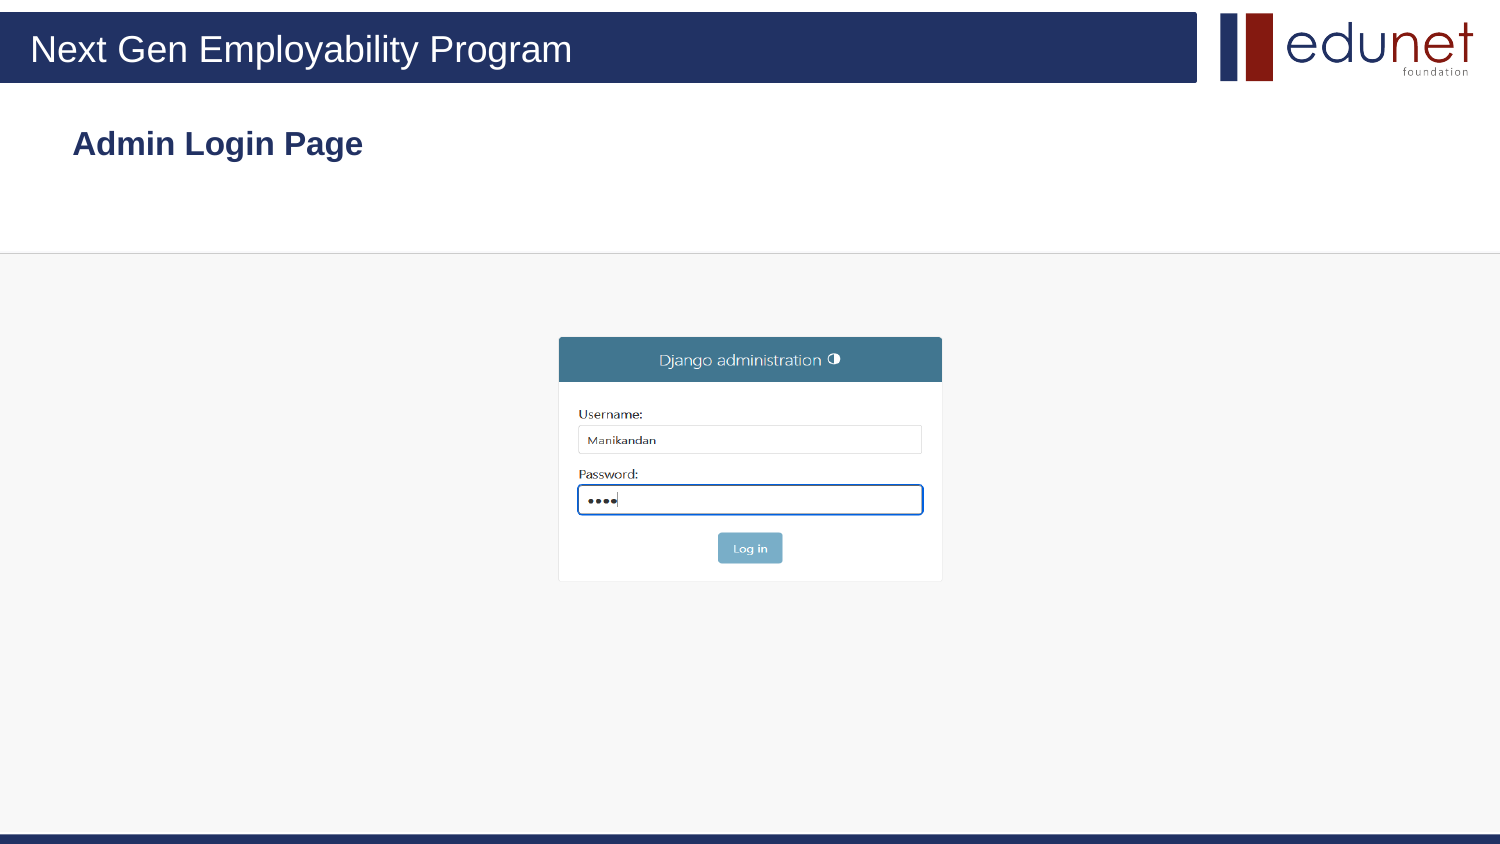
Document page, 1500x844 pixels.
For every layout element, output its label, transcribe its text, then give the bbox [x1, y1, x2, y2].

picture [1279, 14, 1482, 83]
text_box Admin Login Page [46, 114, 613, 171]
picture [0, 251, 1500, 832]
